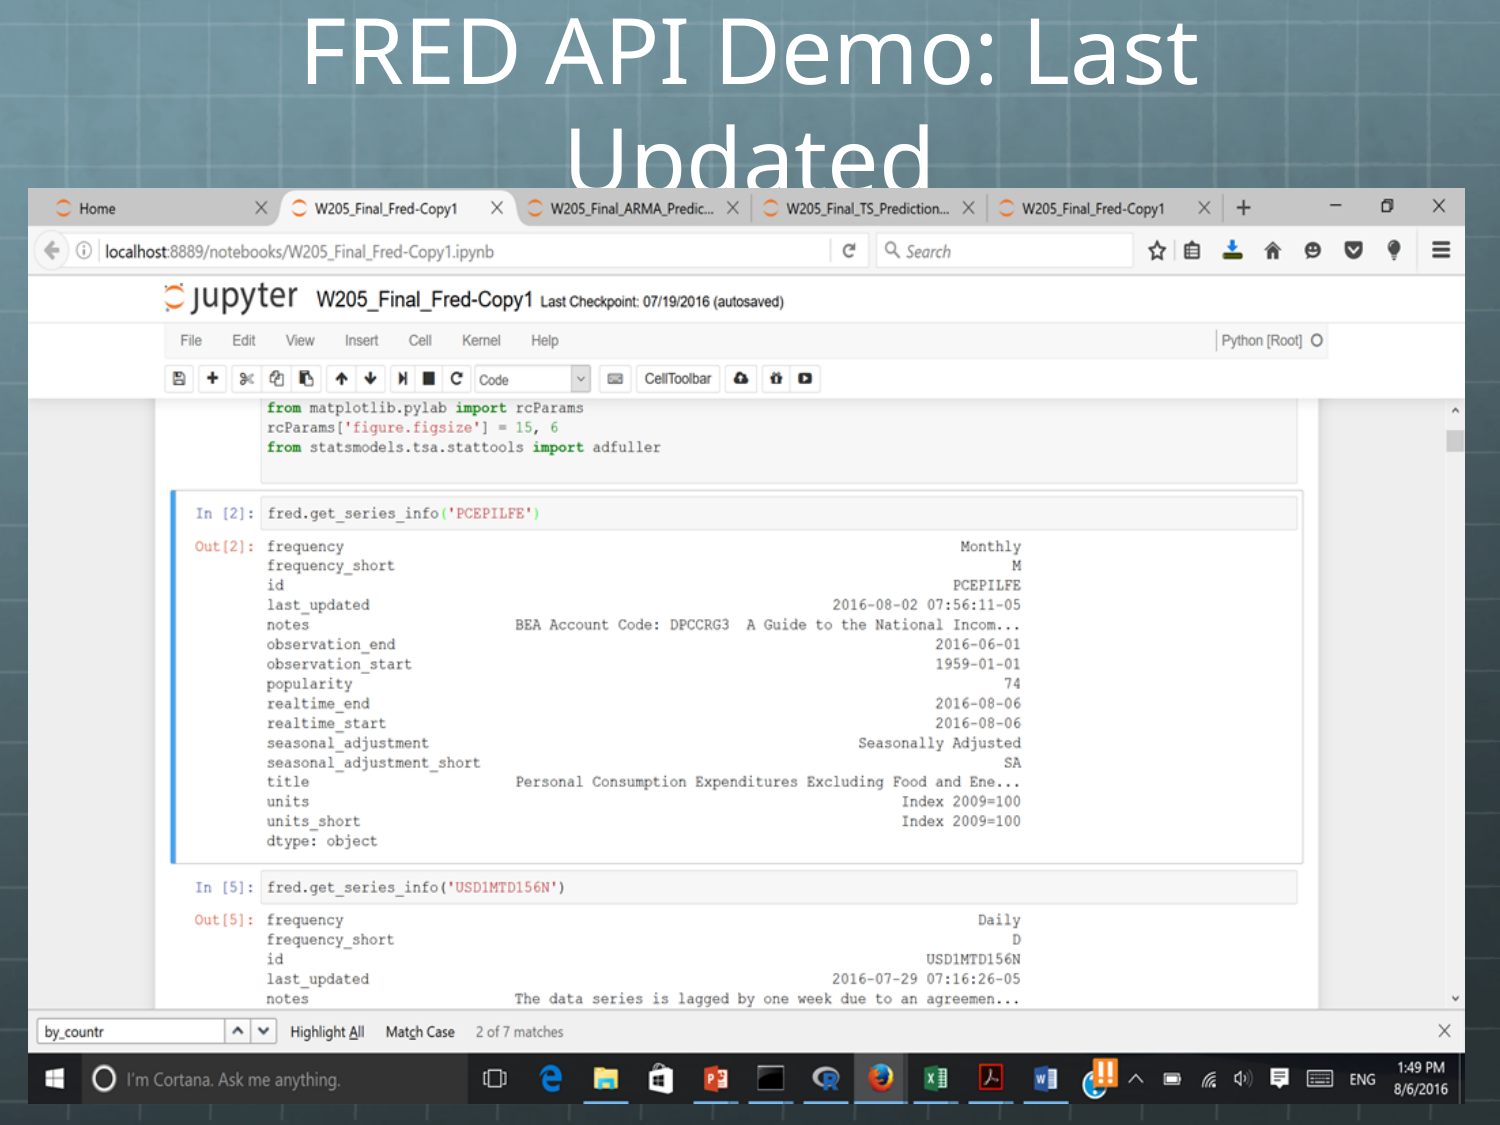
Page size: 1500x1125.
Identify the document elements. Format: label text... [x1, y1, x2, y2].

title FRED API Demo: Last Updated [127, 17, 1372, 187]
picture [0, 0, 1500, 1125]
